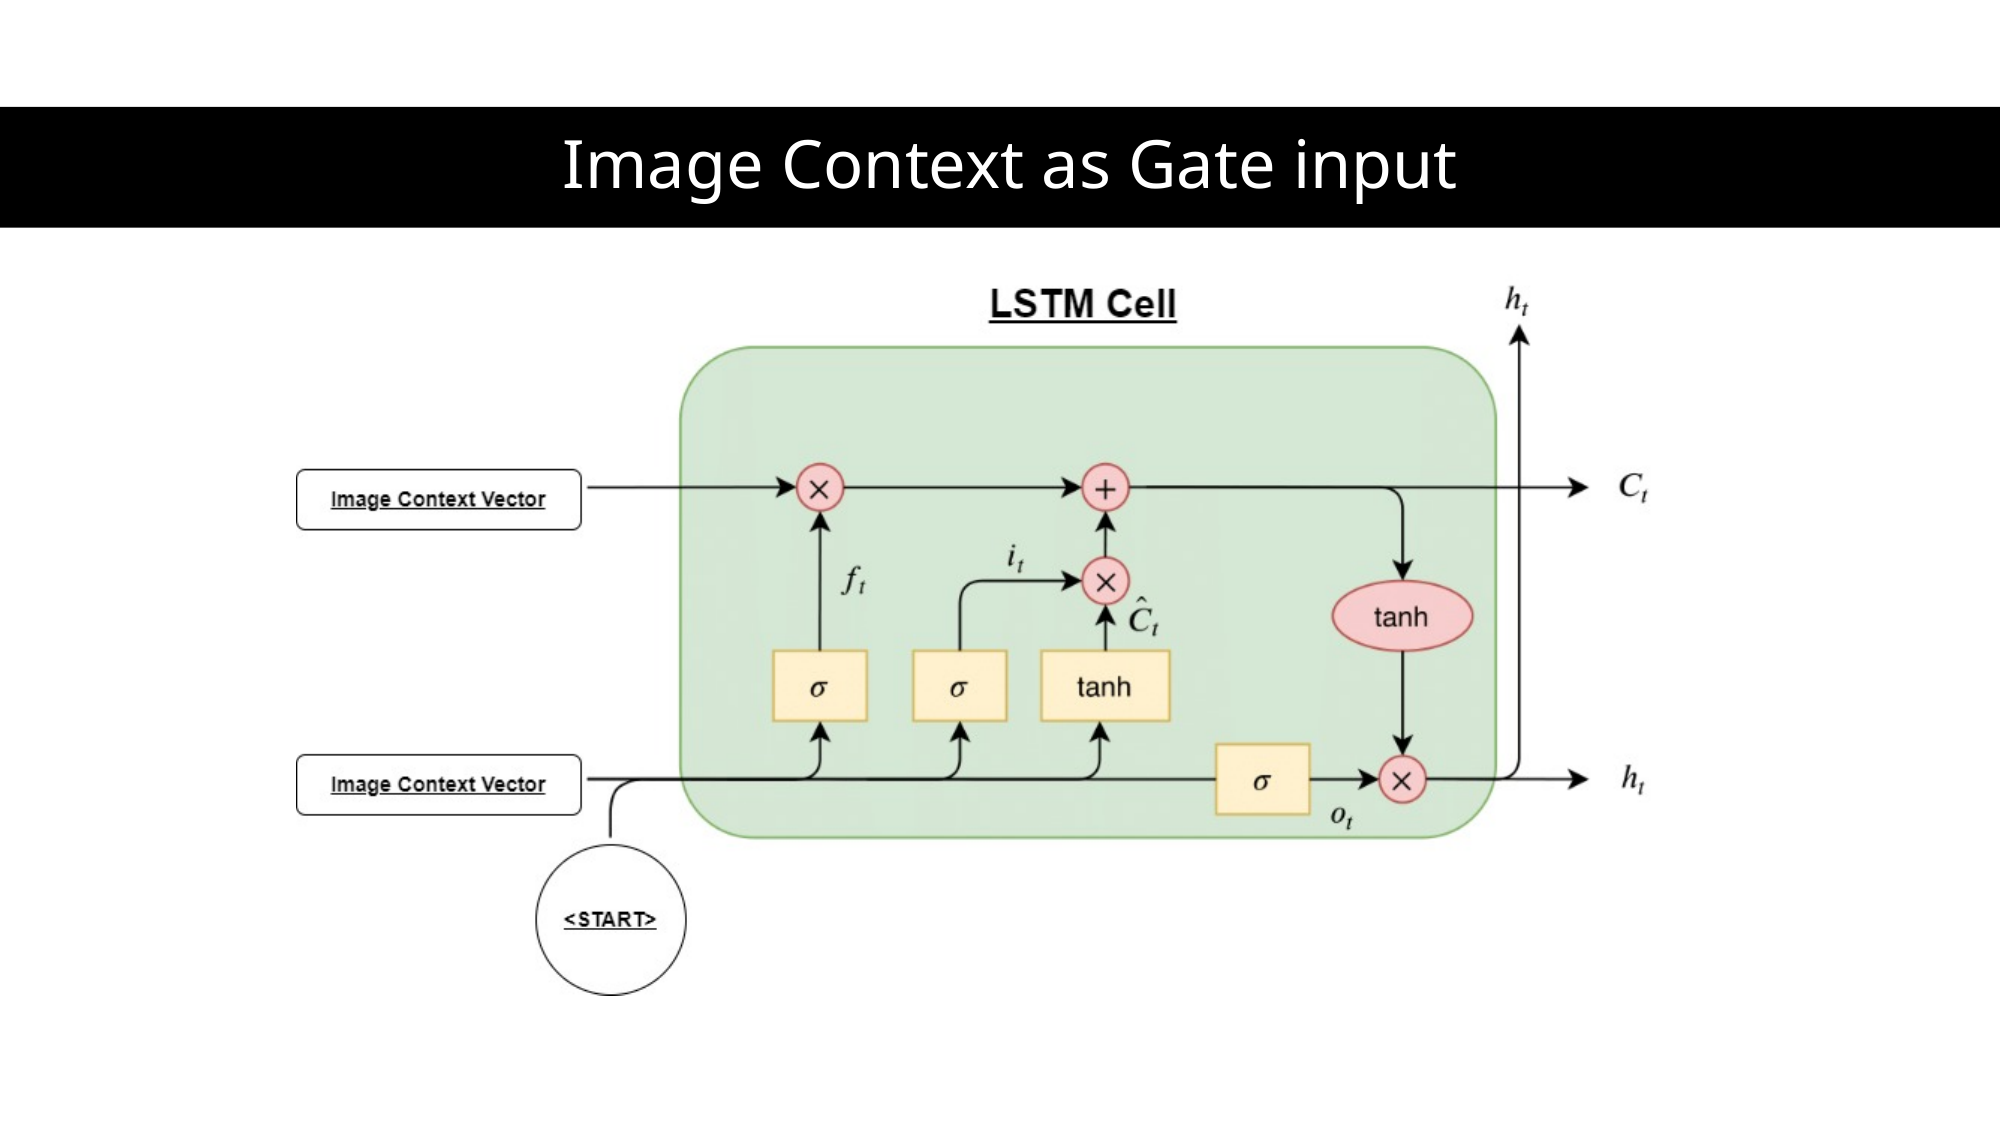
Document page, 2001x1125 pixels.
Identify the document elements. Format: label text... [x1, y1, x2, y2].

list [296, 274, 1704, 996]
title Image Context as Gate input [91, 105, 1931, 228]
text_box [0, 106, 2000, 229]
